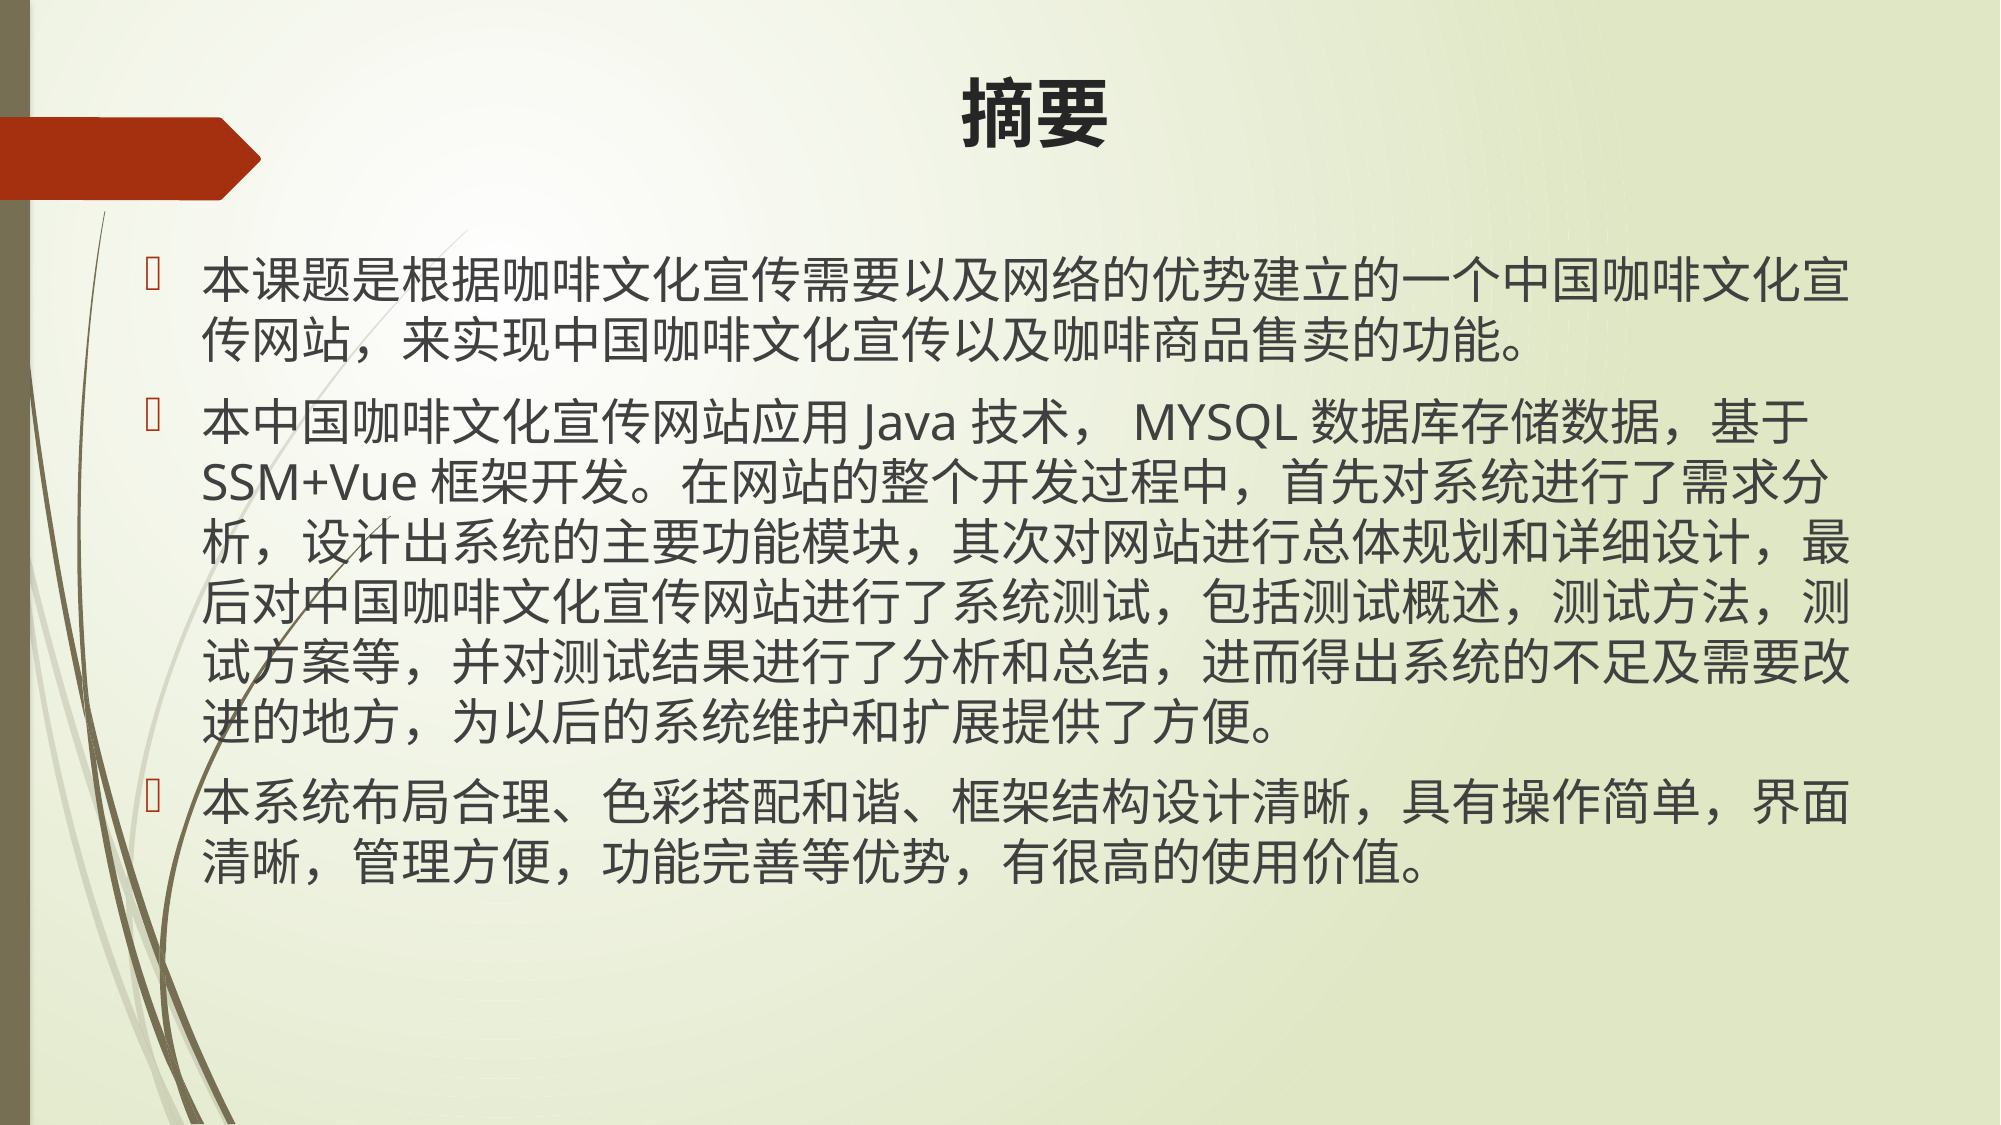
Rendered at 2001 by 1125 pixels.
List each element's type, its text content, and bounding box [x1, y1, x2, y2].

list 本课题是根据咖啡文化宣传需要以及网络的优势建立的一个中国咖啡文化宣传网站，来实现中国咖啡文化宣传以及咖啡商品售卖的功能。 本中国咖啡文化宣传网站应用Java技术，MYSQL数据库存储数据，基于SSM+Vue框架开发。在网站的整个开发过程中，首先对系统进行了需求分析，设计出系统的主要功能模块，其次对网站进行总体规划和详细设计，最后对中国咖啡文化宣传网站进行了系统测试，包括测试概述，测试方法，测试方案等，并对测试结果进行了分析和总结，进而得出系统的不足及需要改进的地方，为以后的系统维护和扩展提供了方便。 本系统布局合理、色彩搭配和谐、框架结构设计清晰，具有操作简单，界面清晰，管理方便，功能完善等优势，有很高的使用价值。 [129, 241, 1888, 1073]
title 摘要 [183, 58, 1888, 199]
